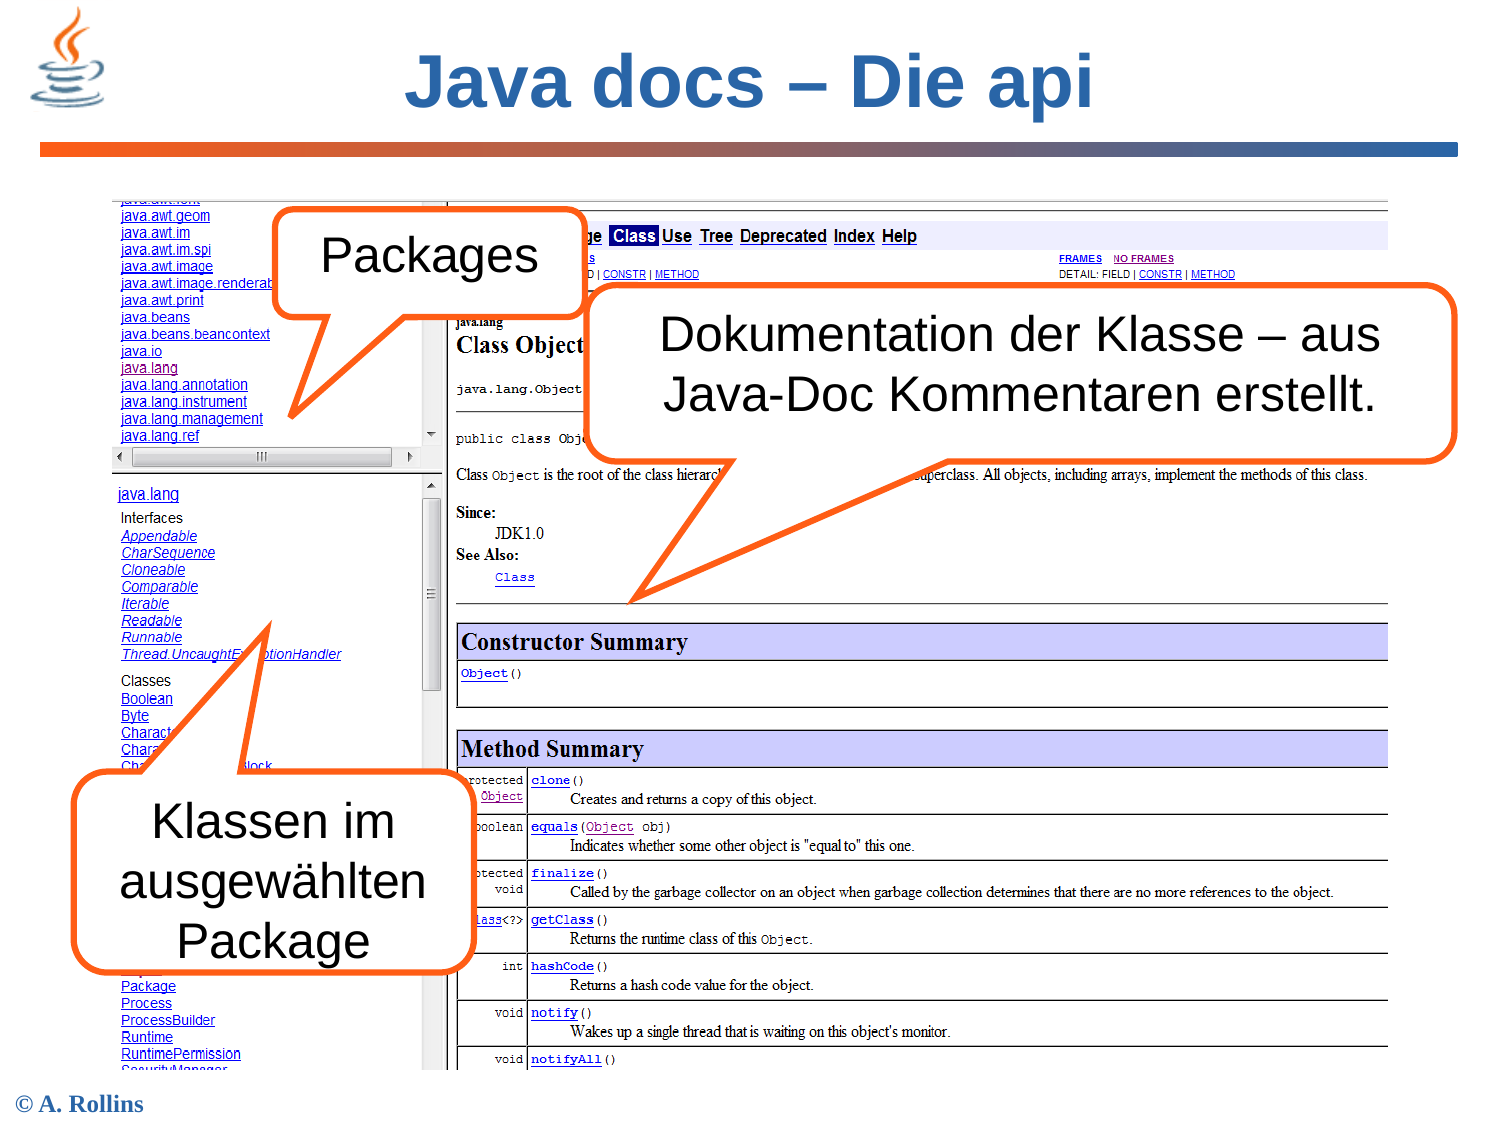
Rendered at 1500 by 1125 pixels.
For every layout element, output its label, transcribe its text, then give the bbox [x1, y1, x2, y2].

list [112, 199, 1388, 1070]
title Java docs – Die api [112, 0, 1388, 155]
picture [29, 0, 112, 112]
text_box Klassen im ausgewählten Package [73, 771, 107, 973]
text_box Dokumentation der Klasse – aus Java-Doc Kommentaren erstellt. [1391, 285, 1455, 462]
